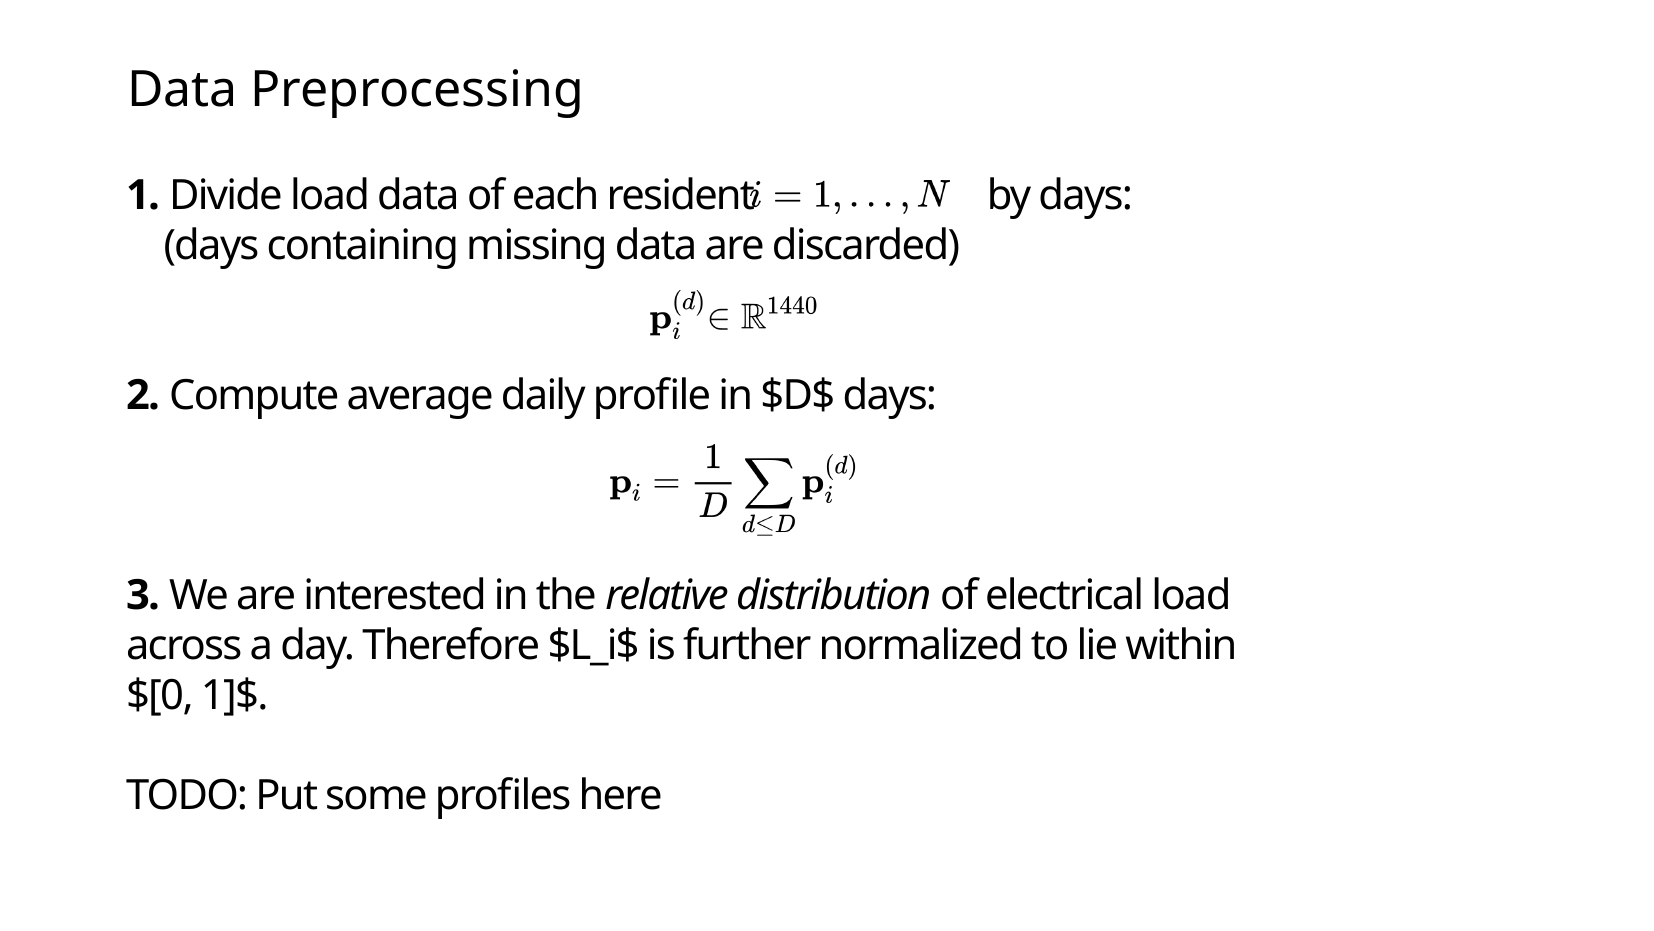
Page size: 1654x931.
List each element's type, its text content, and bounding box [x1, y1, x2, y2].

picture [649, 290, 819, 340]
text_box [224, 210, 1654, 750]
picture [609, 444, 859, 539]
text_box 1. Divide load data of each resident by days: (days containing missing data are discarded) 2. Compute average daily profile in $D$ days: 3. We are interested in the relative distribution of electrical load across a day. Therefore $L_i$ is further normalized to lie within $[0, 1]$. TODO: Put some profiles here [111, 160, 1300, 324]
text_box [82, 10, 1571, 219]
picture [749, 179, 950, 214]
text_box Data Preprocessing [112, 49, 1238, 125]
